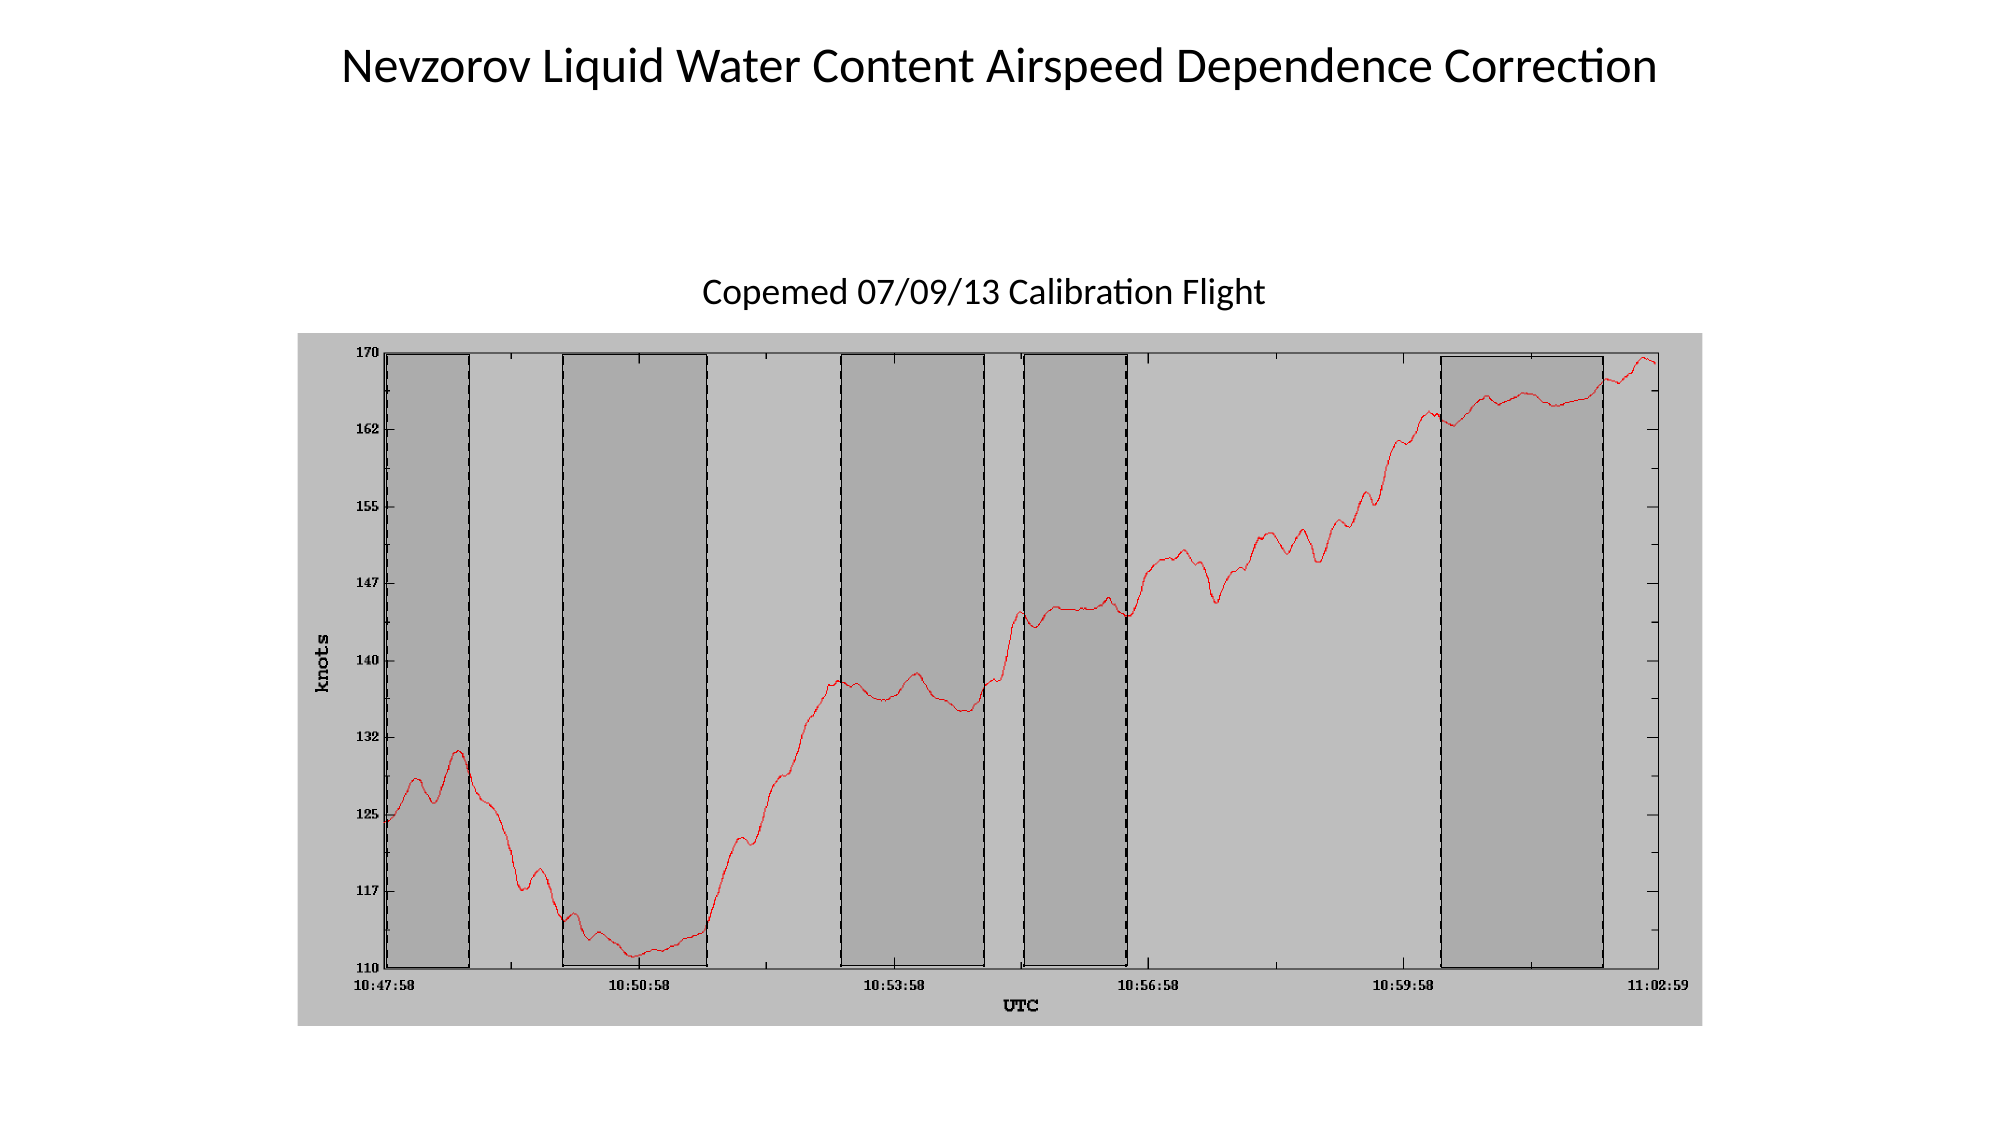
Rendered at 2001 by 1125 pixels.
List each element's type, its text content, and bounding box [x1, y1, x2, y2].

picture [297, 333, 1703, 1026]
text_box Nevzorov Liquid Water Content Airspeed Dependence Correction [0, 25, 2000, 101]
text_box Copemed 07/09/13 Calibration Flight [484, 259, 1485, 320]
